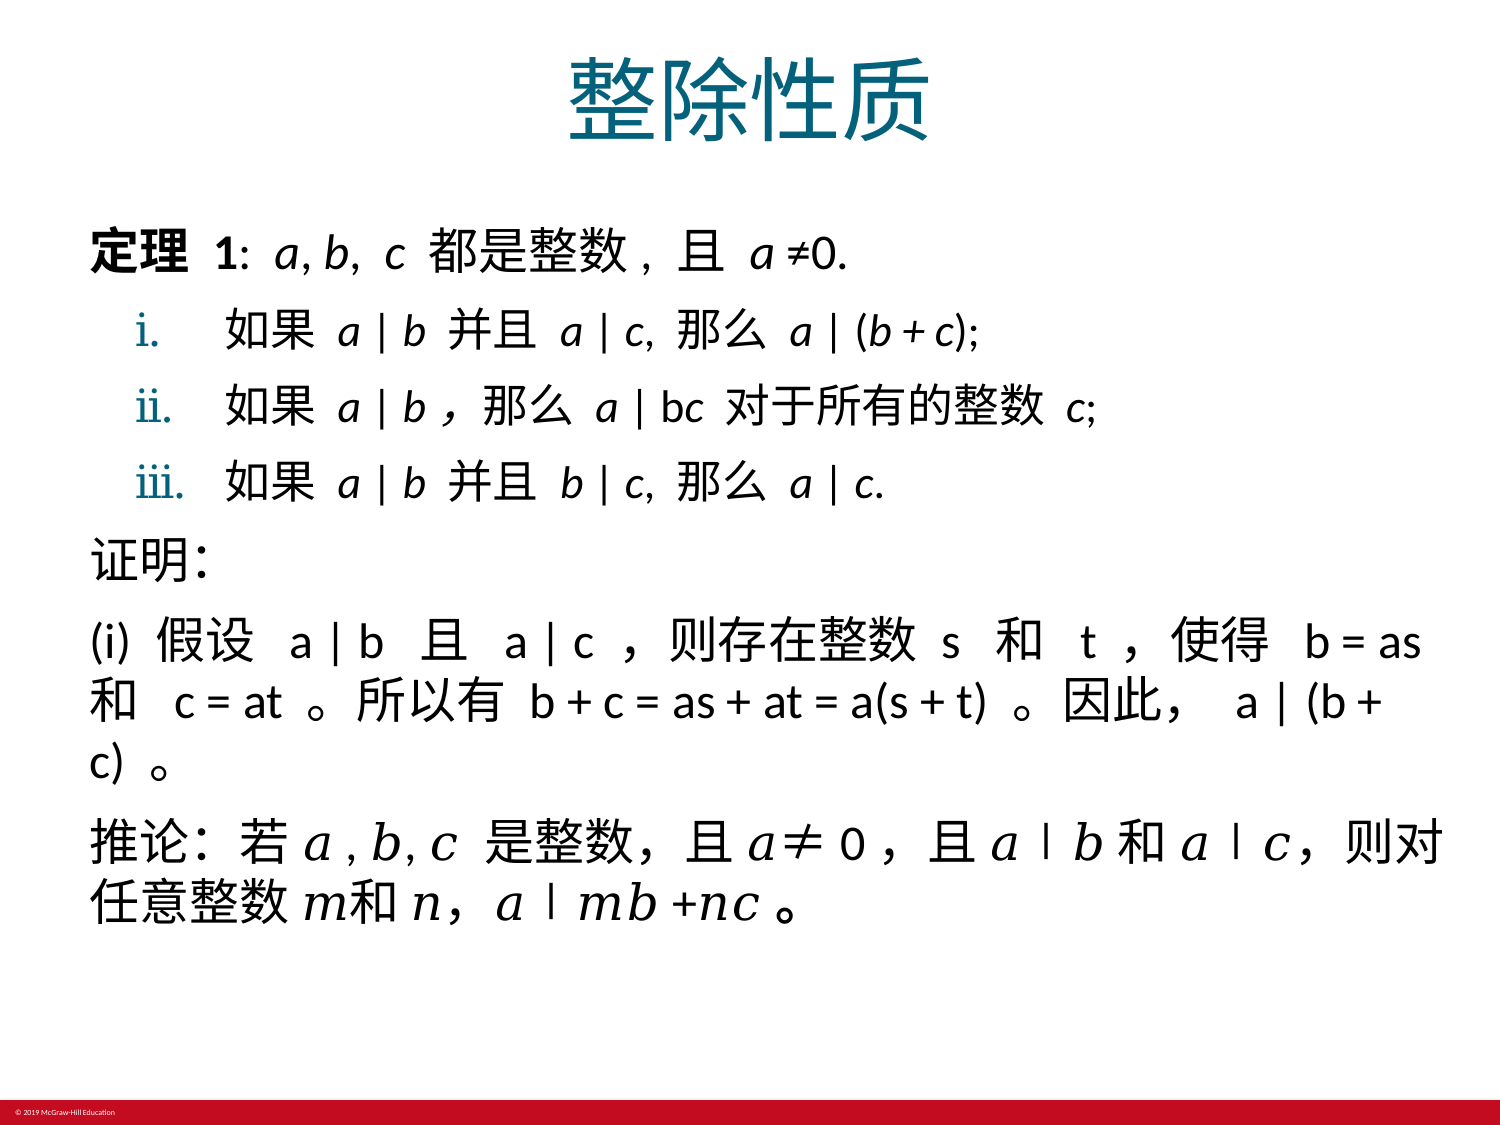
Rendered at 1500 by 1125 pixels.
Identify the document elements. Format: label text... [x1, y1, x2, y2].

title 整除性质 [0, 0, 1500, 195]
list 定理 1: a, b, c 都是整数, 且 a ≠0. 如果 a | b 并且 a | c, 那么 a | (b + c); 如果 a | b，那么 a | bc 对于所有的整数 c; 如果 a | b 并且 b | c, 那么 a | c. 证明： (i) 假设 a | b 且 a | c ，则存在整数 s 和 t ，使得 b = as 和 c = at 。所以有 b + c = as + at = a(s + t) 。因此， a | (b + c) 。 推论：若 𝑎, 𝑏, 𝑐 是整数，且 𝑎≠0，且 𝑎∣𝑏 和 𝑎∣𝑐，则对任意整数 𝑚和 𝑛，𝑎∣𝑚𝑏+𝑛𝑐。 [75, 212, 1470, 1075]
